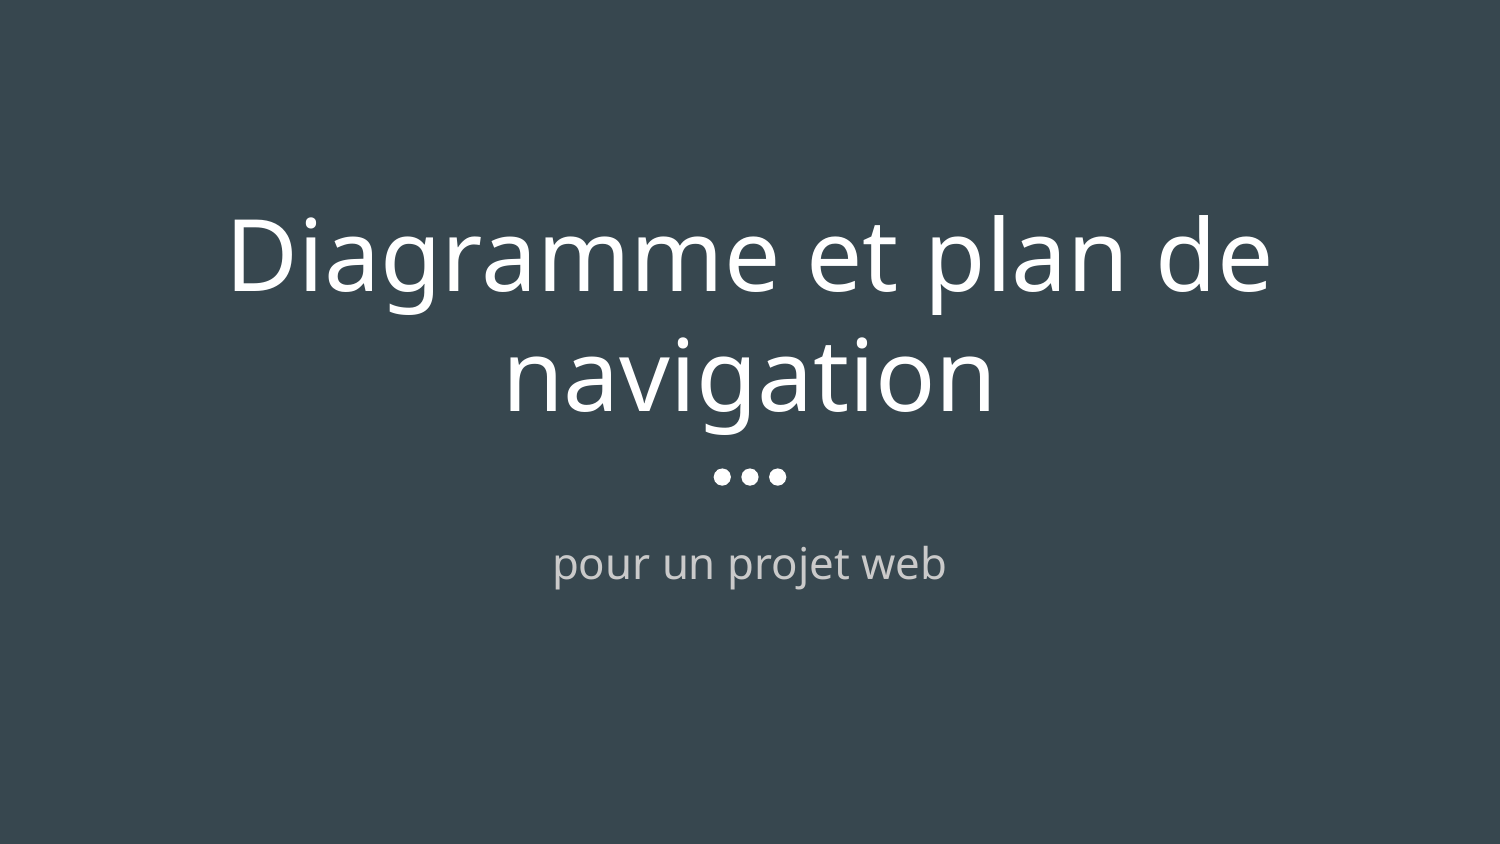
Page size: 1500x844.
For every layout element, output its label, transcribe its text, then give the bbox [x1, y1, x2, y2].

title Diagramme et plan de navigation [110, 162, 1390, 447]
subtitle pour un projet web [110, 520, 1390, 651]
